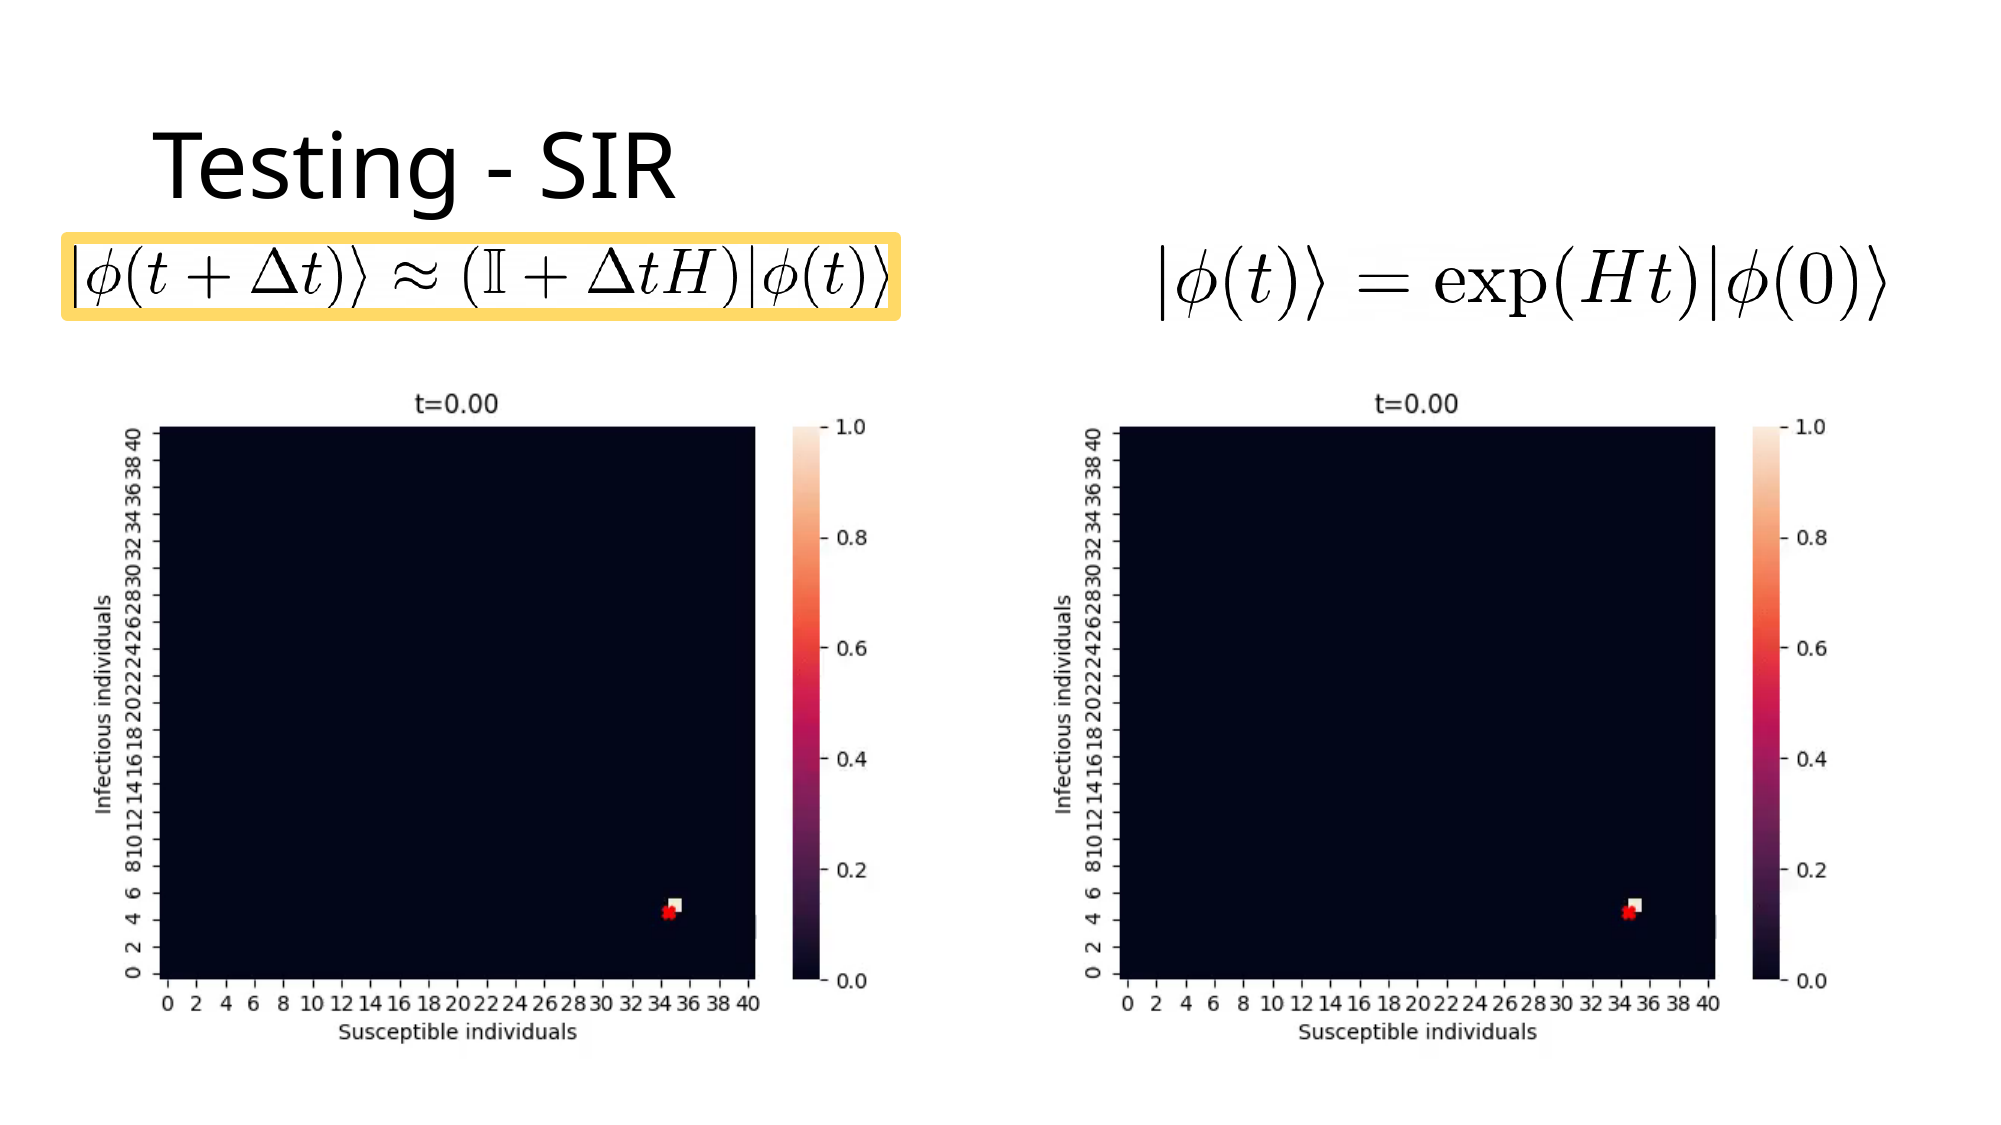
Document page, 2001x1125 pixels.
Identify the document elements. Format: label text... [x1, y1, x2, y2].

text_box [39, 339, 999, 1060]
picture [1160, 244, 1886, 321]
title Testing - SIR [137, 59, 1863, 278]
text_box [999, 339, 1960, 1060]
picture [73, 244, 889, 309]
